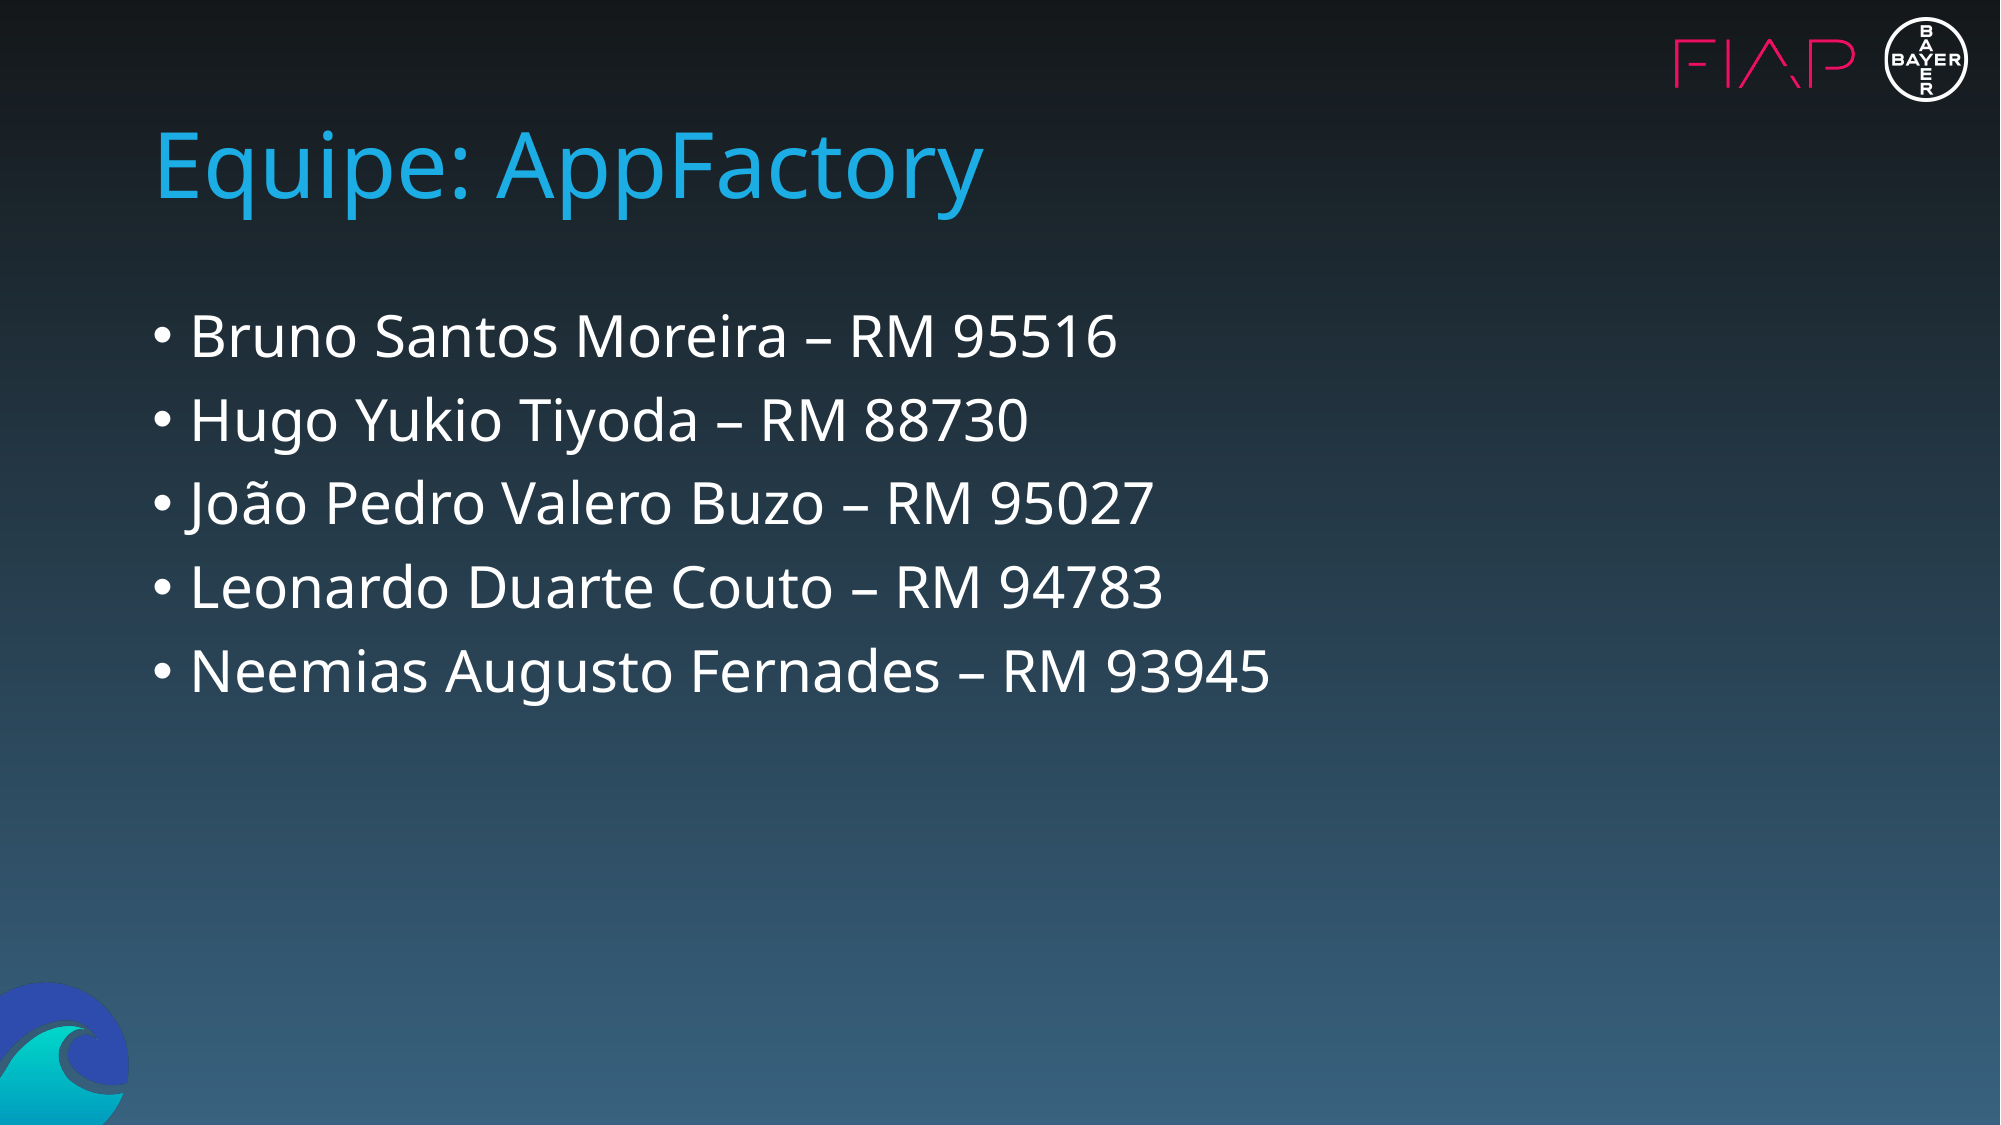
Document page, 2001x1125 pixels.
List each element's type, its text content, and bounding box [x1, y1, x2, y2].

title Equipe: AppFactory [137, 59, 1863, 278]
picture [1675, 39, 1855, 59]
picture [1884, 17, 1977, 102]
picture [0, 973, 138, 1125]
list Bruno Santos Moreira – RM 95516​ Hugo Yukio Tiyoda – RM 88730​ João Pedro Valero Buzo – RM 95027​ Leonardo Duarte Couto – RM 94783​ Neemias Augusto Fernades – RM 93945 [137, 299, 1863, 1014]
